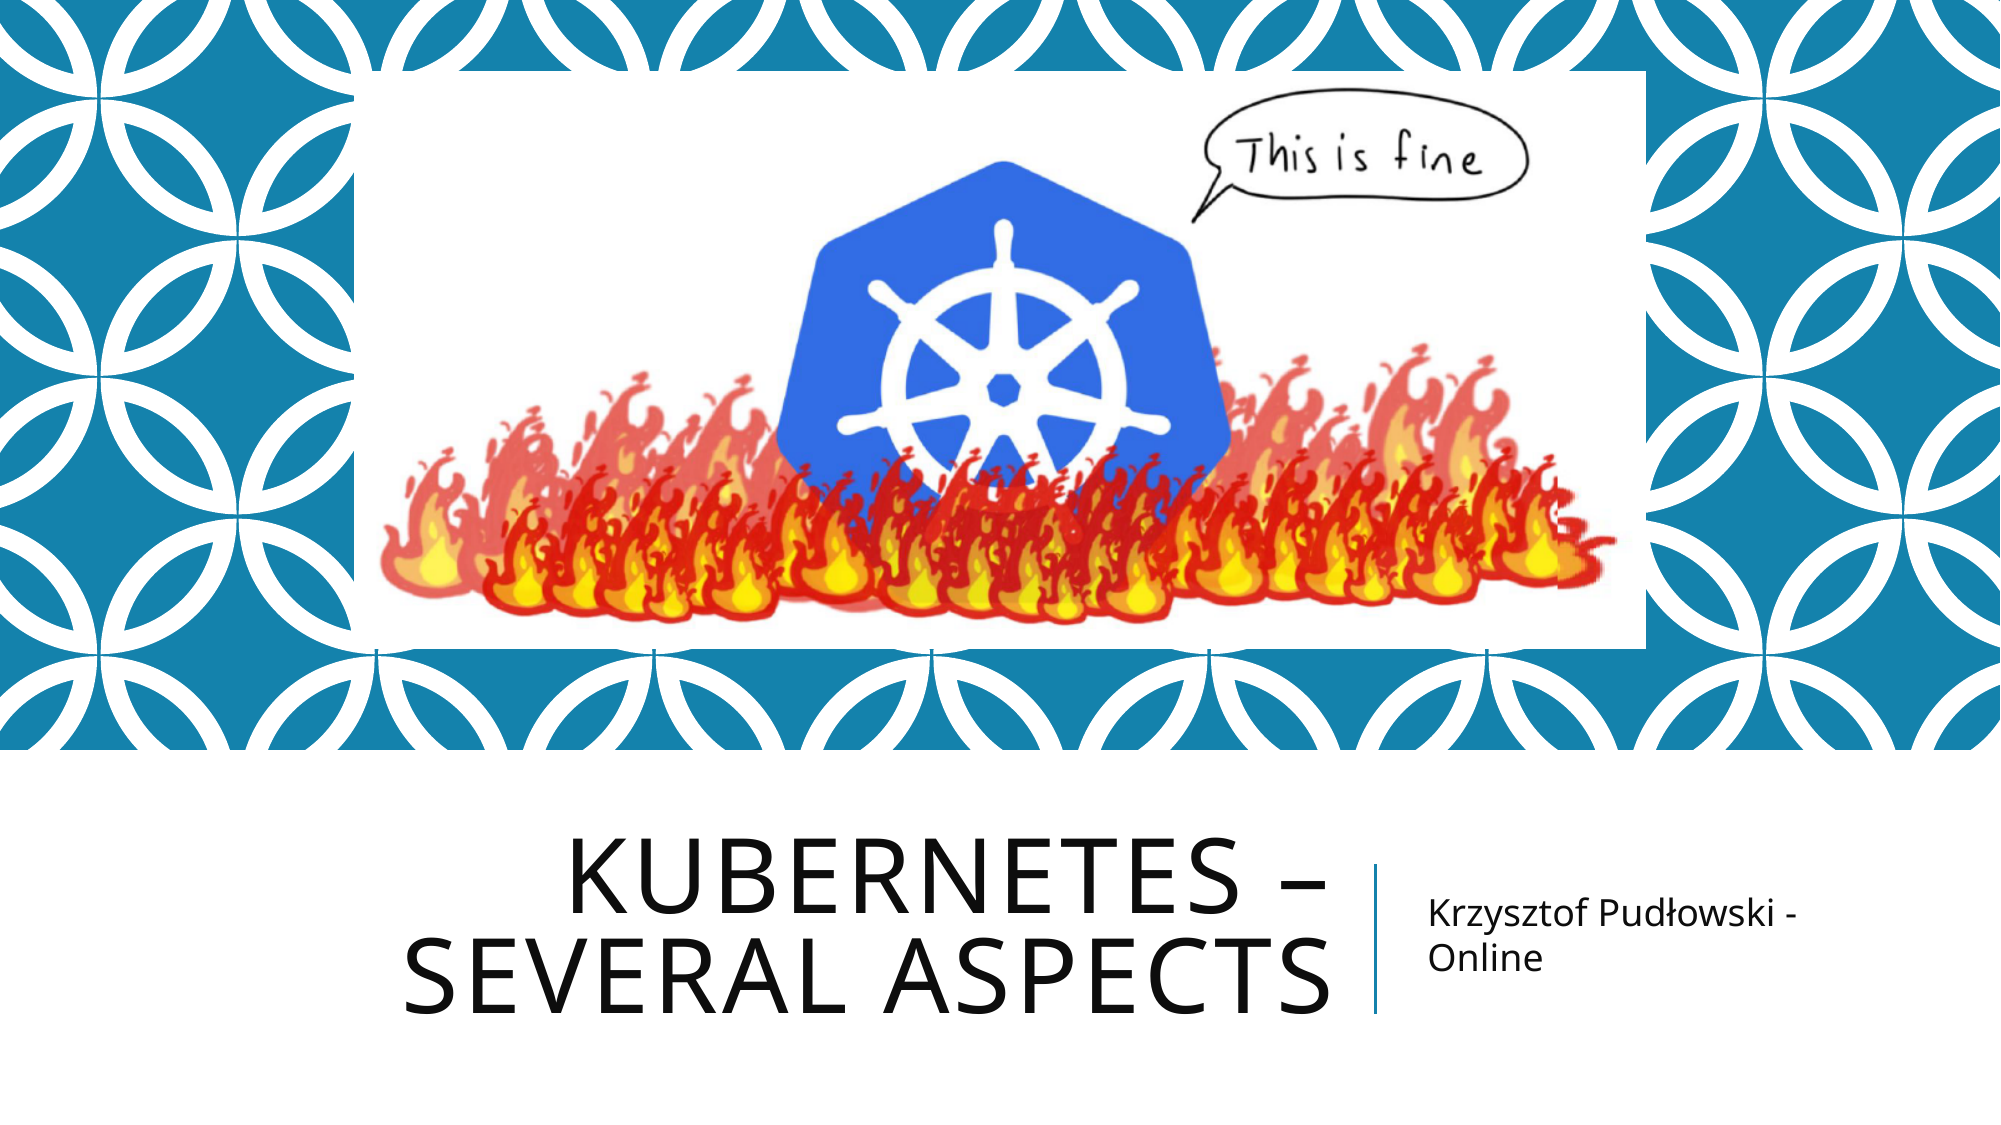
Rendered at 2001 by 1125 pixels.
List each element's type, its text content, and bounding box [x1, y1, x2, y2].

picture [354, 71, 1646, 650]
title Kubernetes – Several Aspects [75, 813, 1350, 1054]
subtitle Krzysztof Pudłowski - Online [1412, 813, 1938, 1054]
